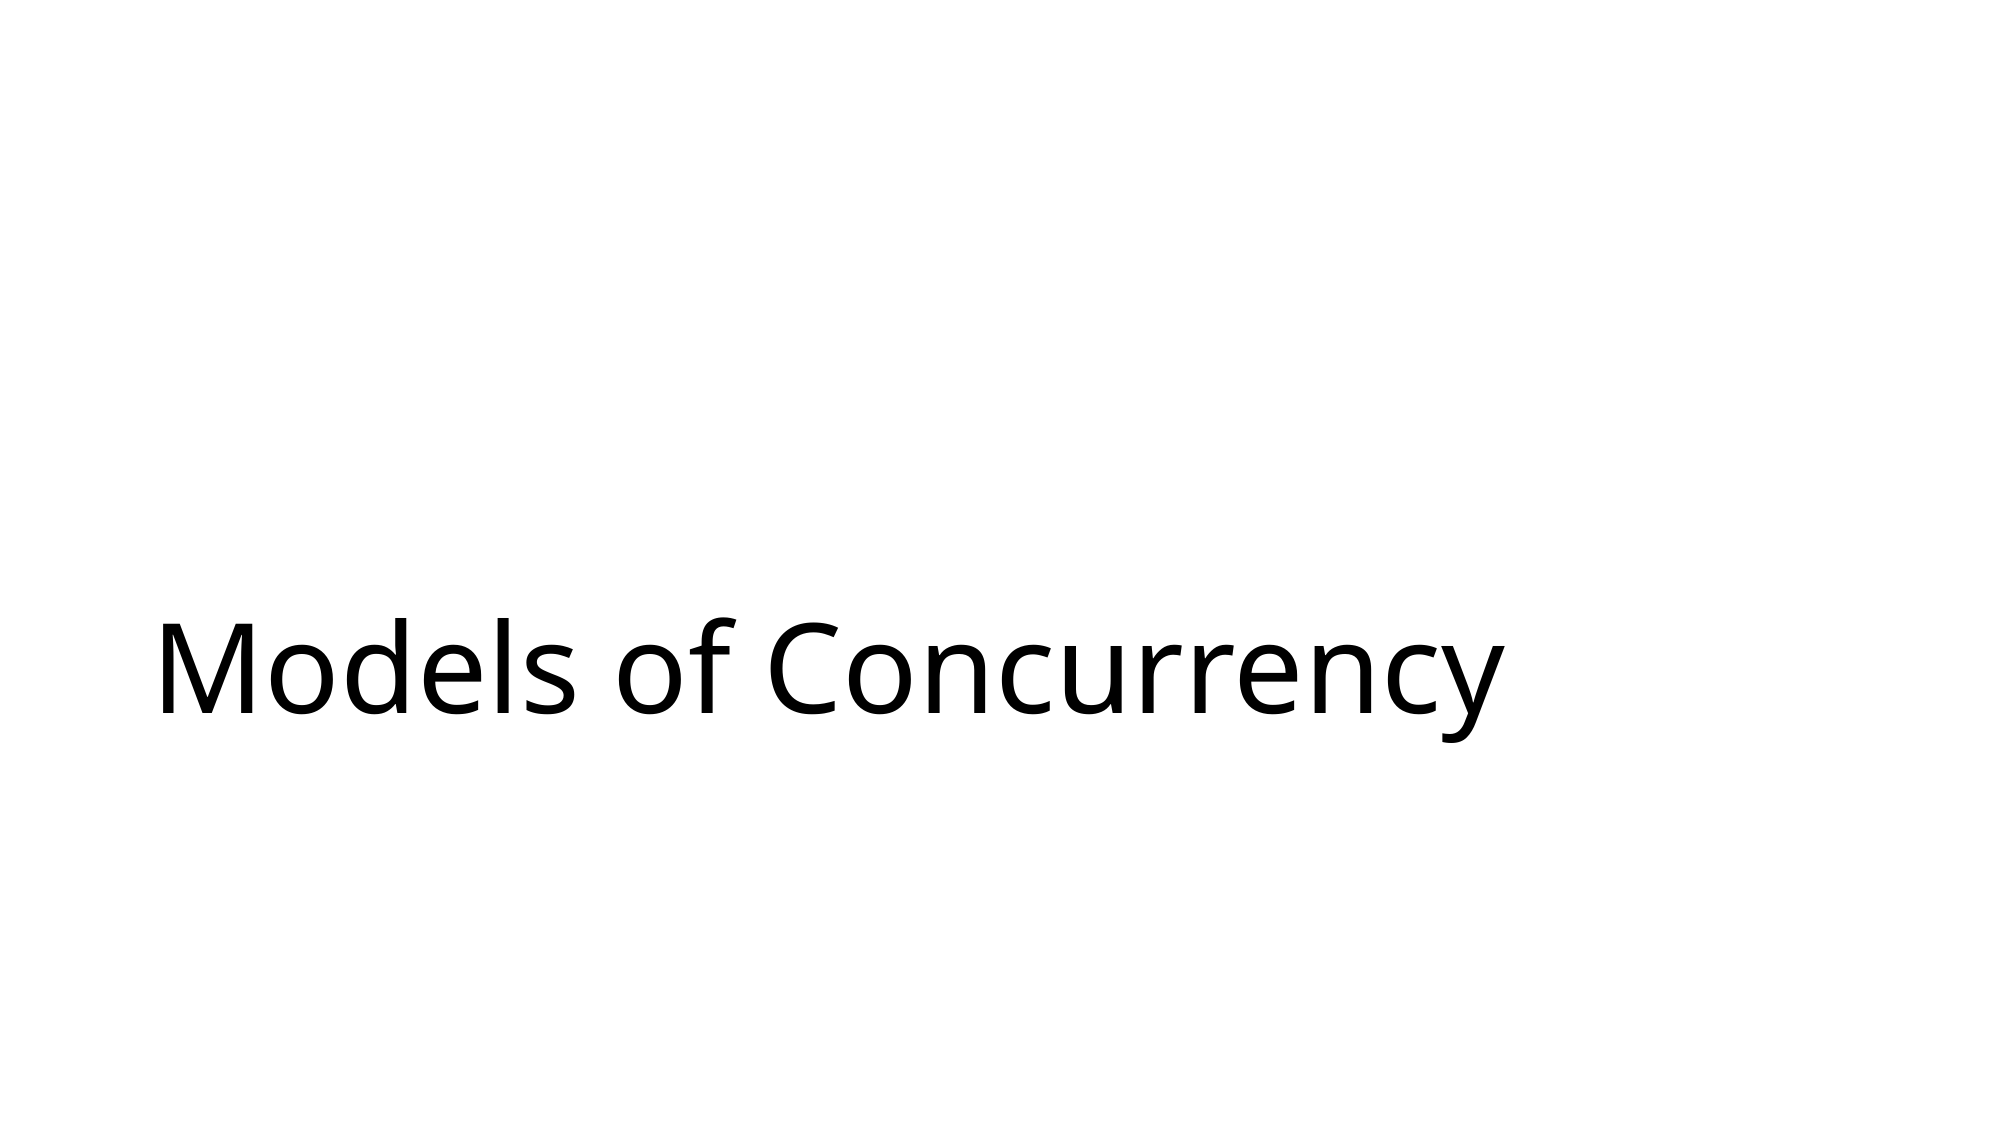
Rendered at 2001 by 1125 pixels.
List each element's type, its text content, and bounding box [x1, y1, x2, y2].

title Models of Concurrency [136, 280, 1862, 749]
